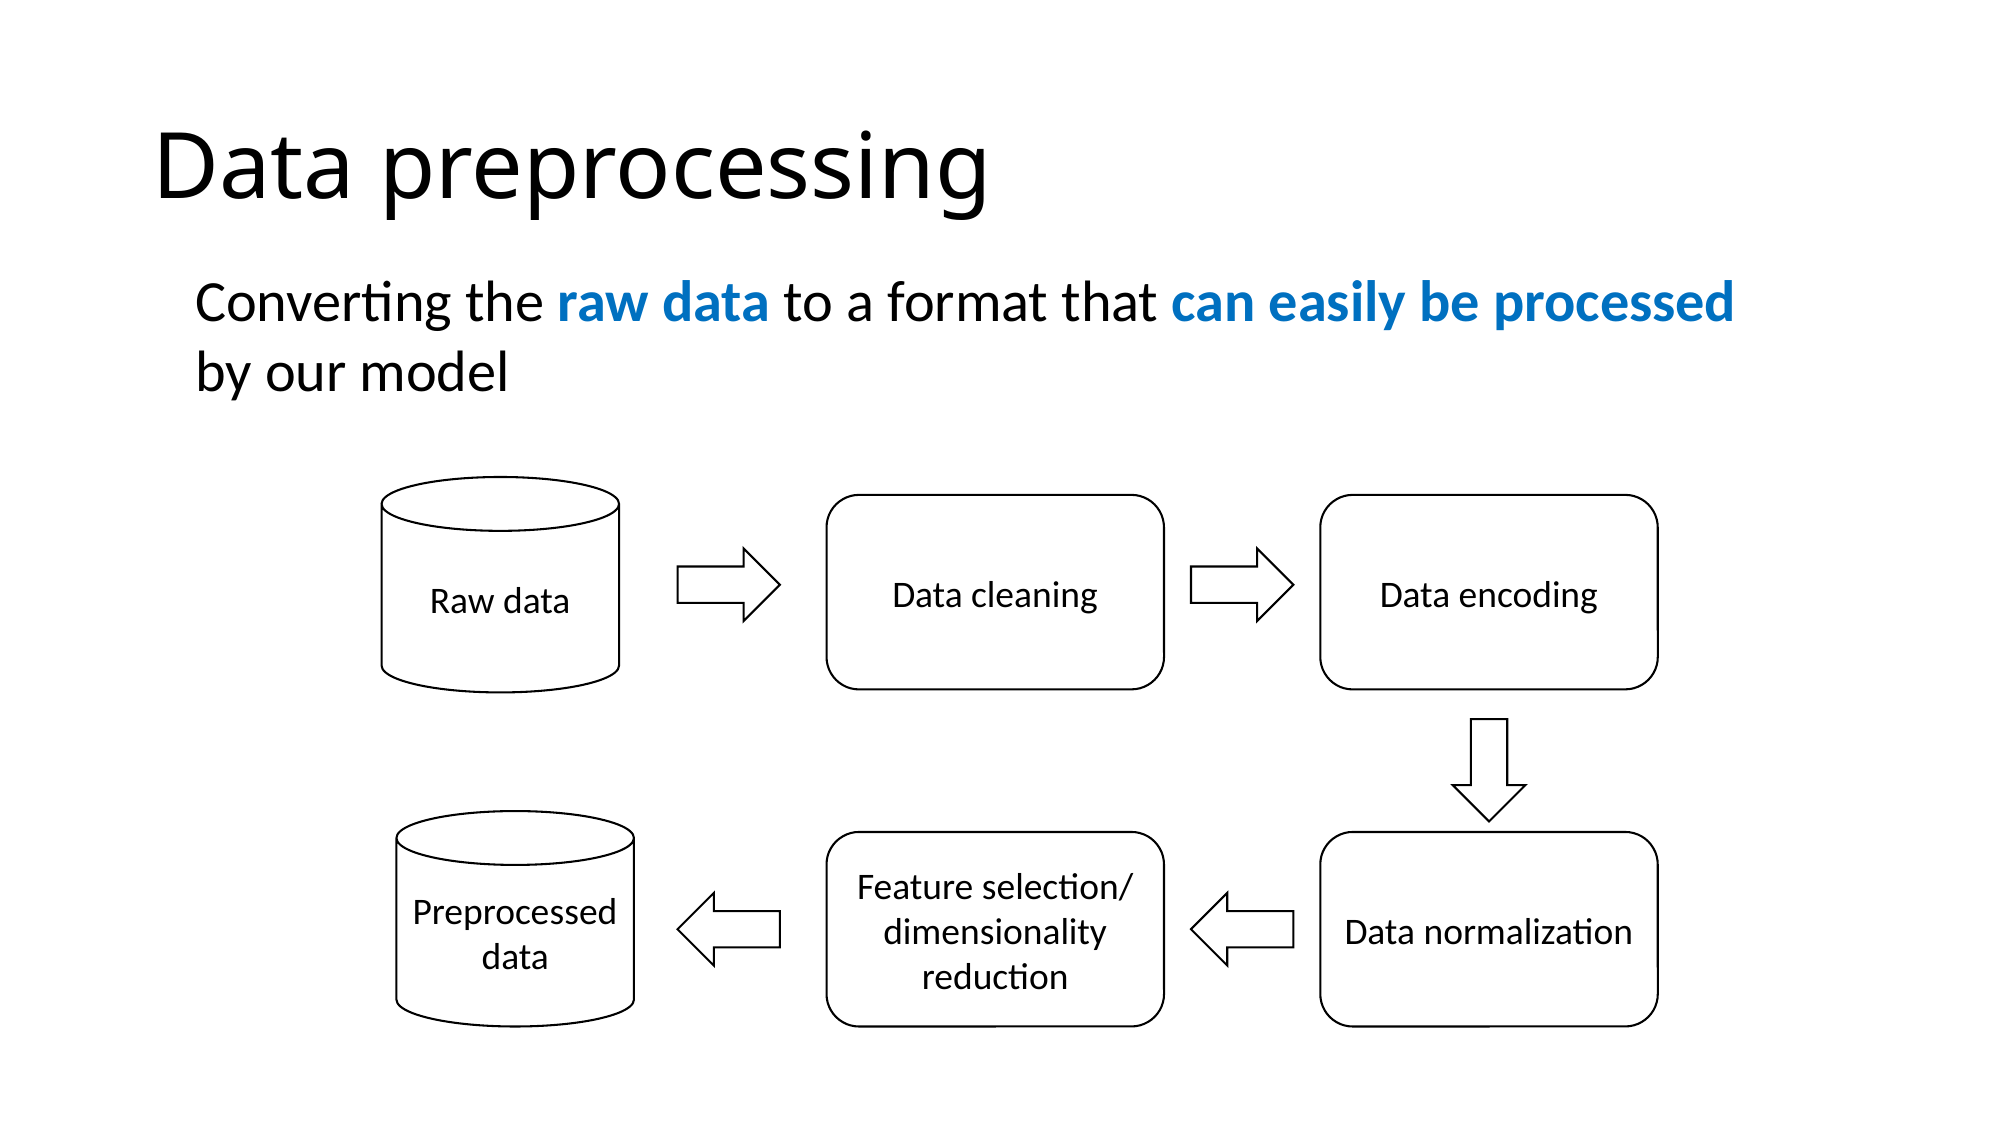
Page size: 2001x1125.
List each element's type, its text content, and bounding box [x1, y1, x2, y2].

text_box Preprocessed data [395, 810, 635, 1028]
text_box [1189, 890, 1295, 969]
text_box Data normalization [1319, 830, 1659, 1028]
text_box Converting the raw data to a format that can easily be processed by our model [180, 255, 1765, 411]
text_box [676, 890, 781, 969]
text_box Feature selection/ dimensionality reduction [825, 830, 1166, 1028]
text_box [1450, 718, 1528, 823]
text_box Raw data [380, 475, 621, 694]
text_box Data encoding [1319, 493, 1659, 691]
text_box [1189, 545, 1295, 624]
text_box [676, 545, 782, 624]
text_box Data cleaning [825, 493, 1166, 691]
title Data preprocessing [137, 59, 1863, 278]
